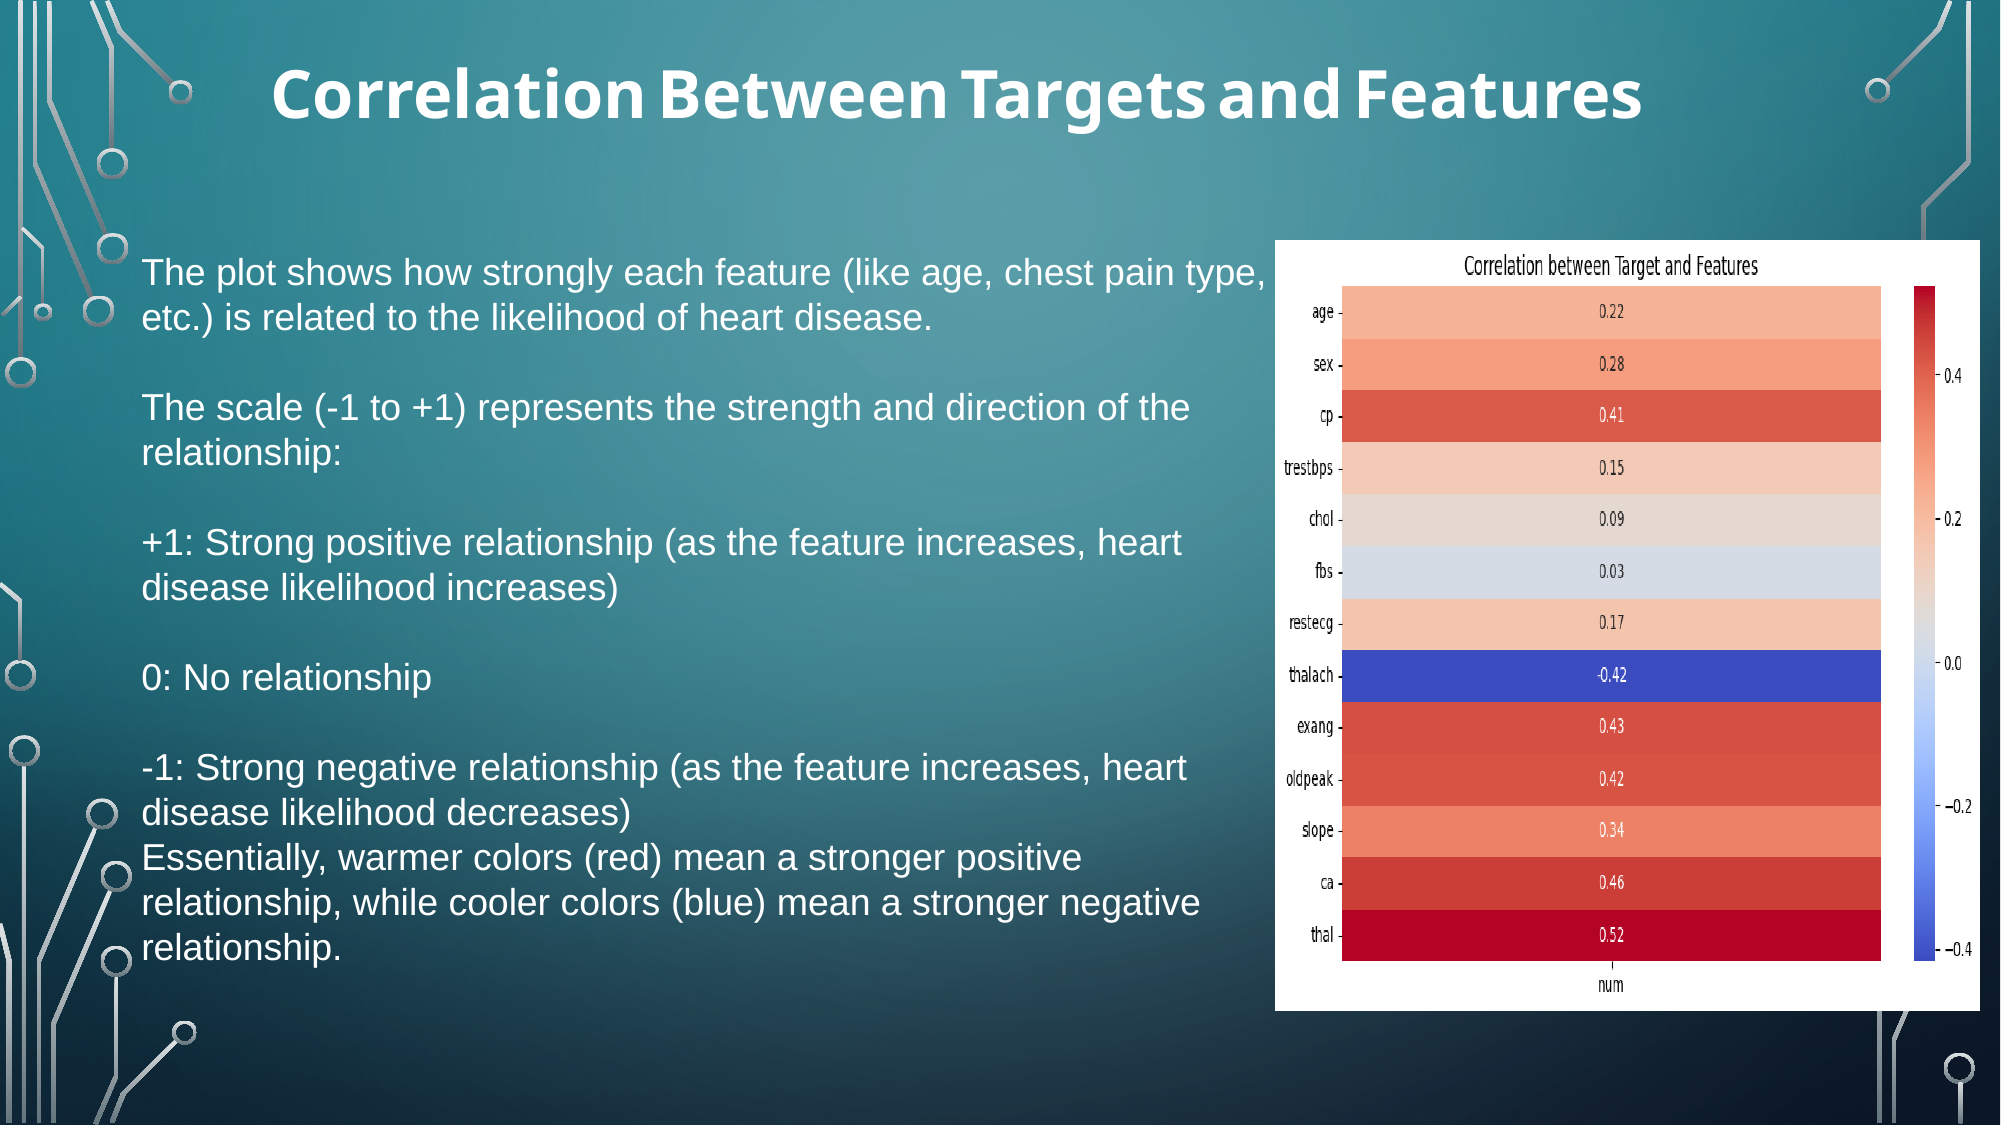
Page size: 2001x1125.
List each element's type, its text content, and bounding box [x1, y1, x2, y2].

text_box The plot shows how strongly each feature (like age, chest pain type, etc.) is related to the likelihood of heart disease. The scale (-1 to +1) represents the strength and direction of the relationship: +1: Strong positive relationship (as the feature increases, heart disease likelihood increases) 0: No relationship -1: Strong negative relationship (as the feature increases, heart disease likelihood decreases) Essentially, warmer colors (red) mean a stronger positive relationship, while cooler colors (blue) mean a stronger negative relationship. [126, 240, 1274, 975]
text_box Correlation Between Targets and Features [255, 44, 1742, 140]
picture [1274, 240, 1980, 1011]
